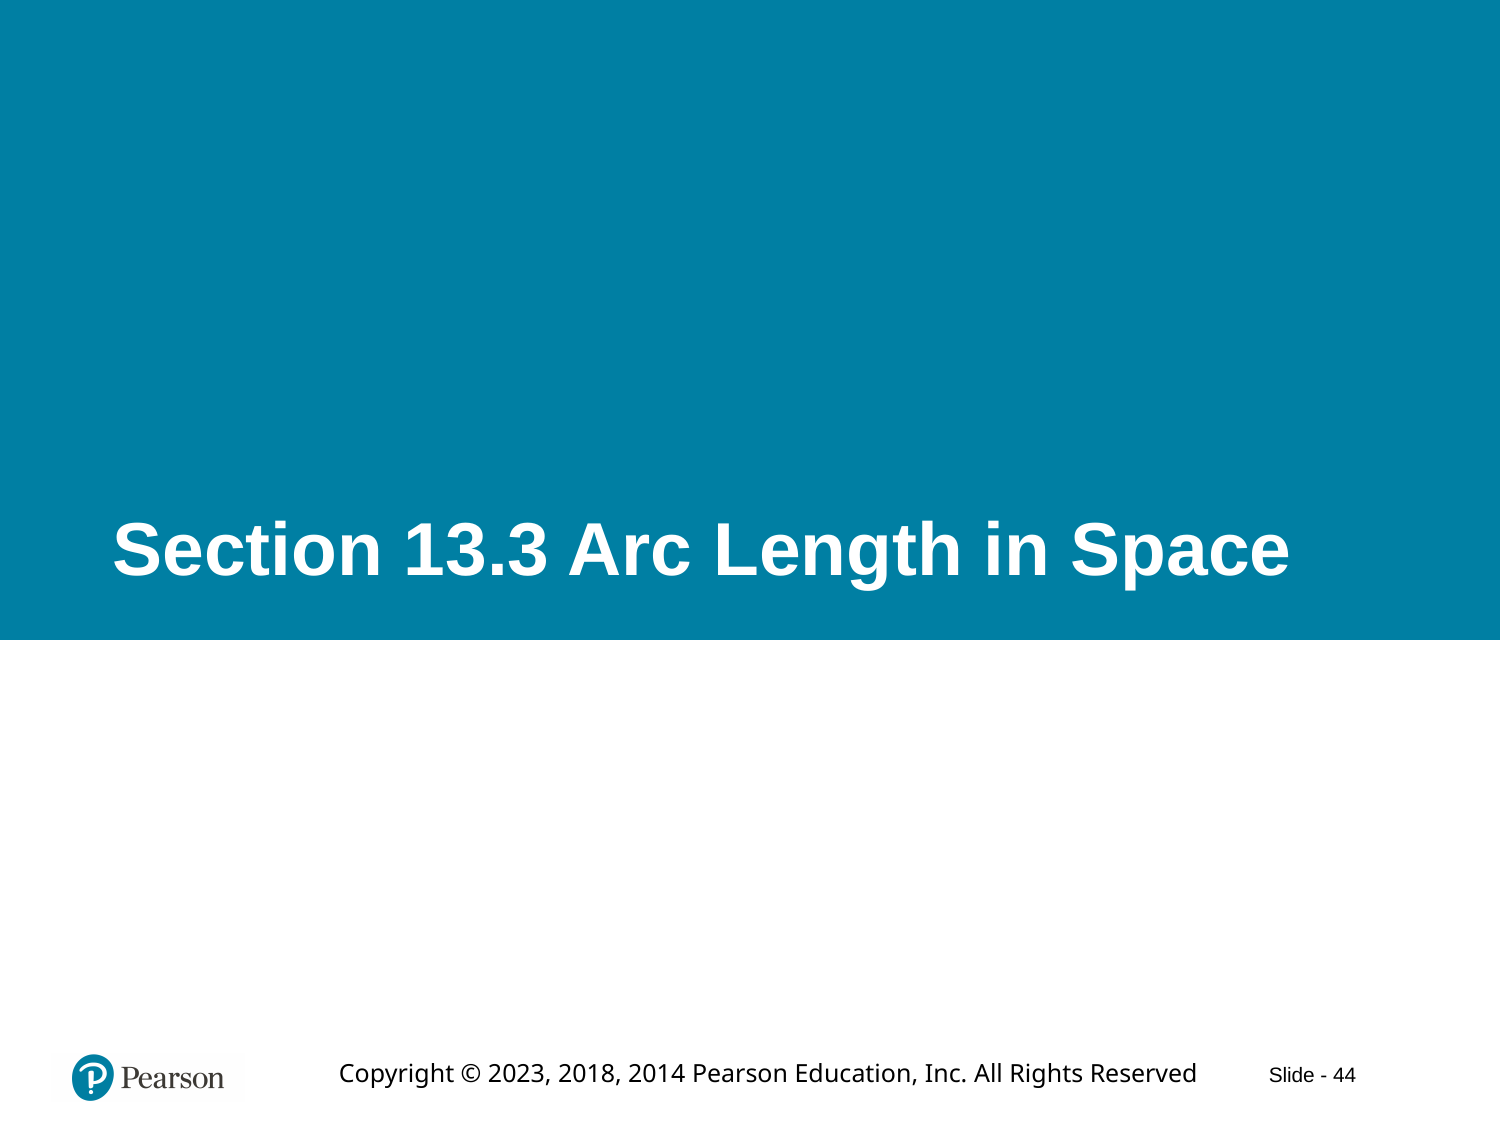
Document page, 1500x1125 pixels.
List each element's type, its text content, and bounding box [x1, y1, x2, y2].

title Section 13.3 Arc Length in Space [112, 125, 1388, 591]
picture [51, 1053, 245, 1102]
